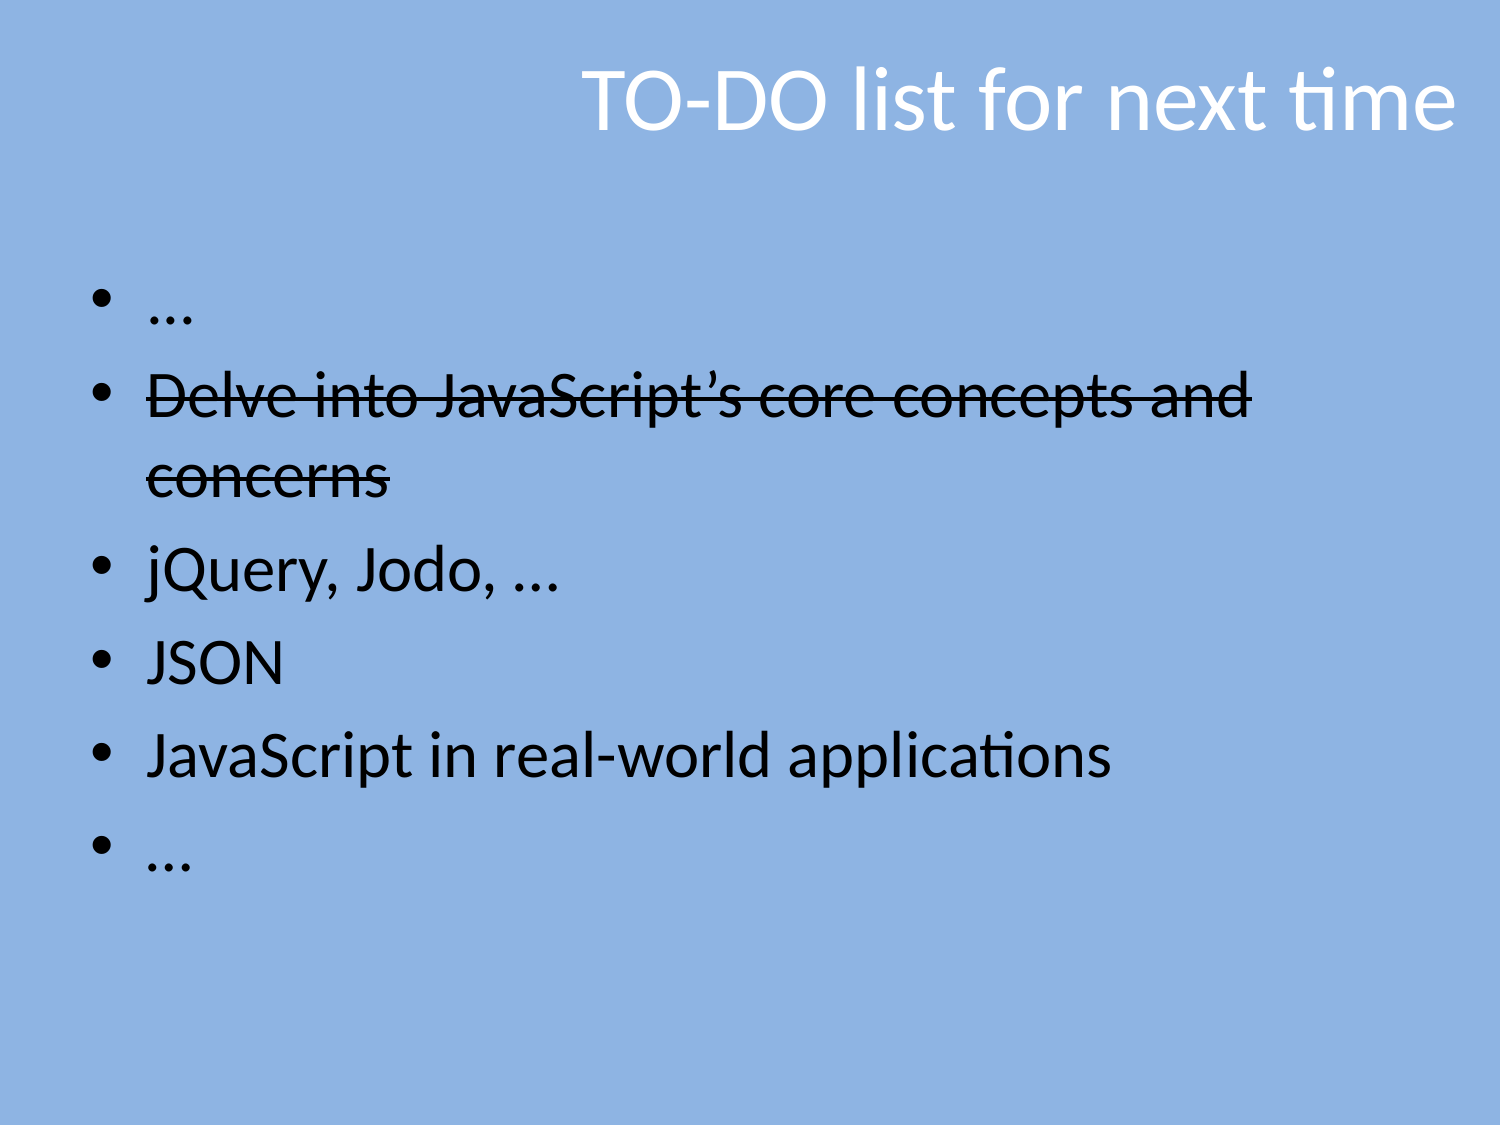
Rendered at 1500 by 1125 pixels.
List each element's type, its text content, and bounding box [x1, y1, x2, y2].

list ... Delve into JavaScript’s core concepts and concerns jQuery, Jodo, … JSON JavaScript in real-world applications … [75, 249, 1425, 1018]
title TO-DO list for next time [24, 12, 1475, 175]
